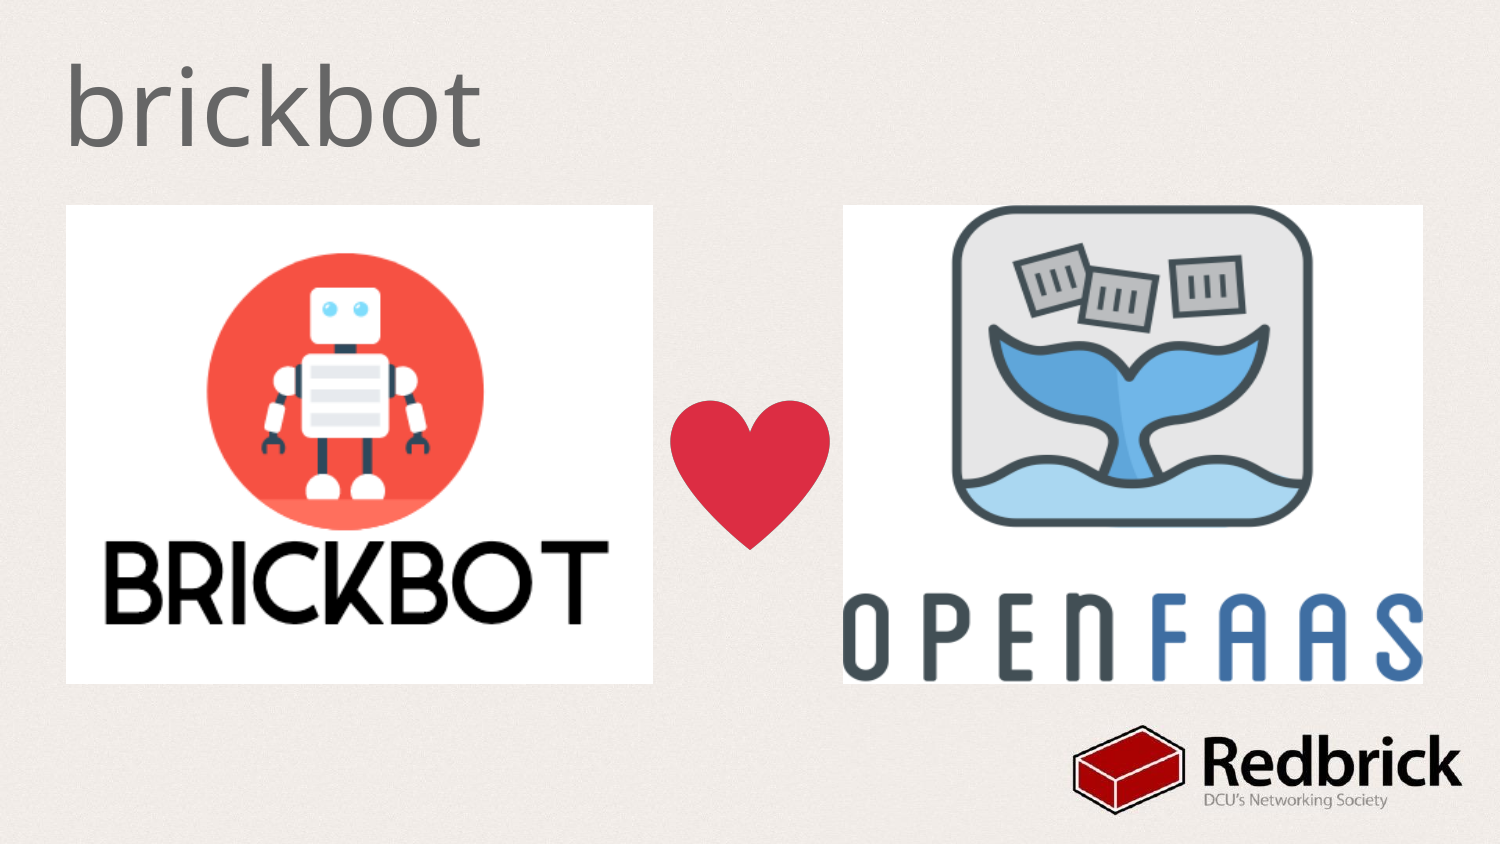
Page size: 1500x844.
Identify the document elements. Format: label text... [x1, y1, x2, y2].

title brickbot [51, 21, 970, 181]
picture [0, 0, 1500, 844]
